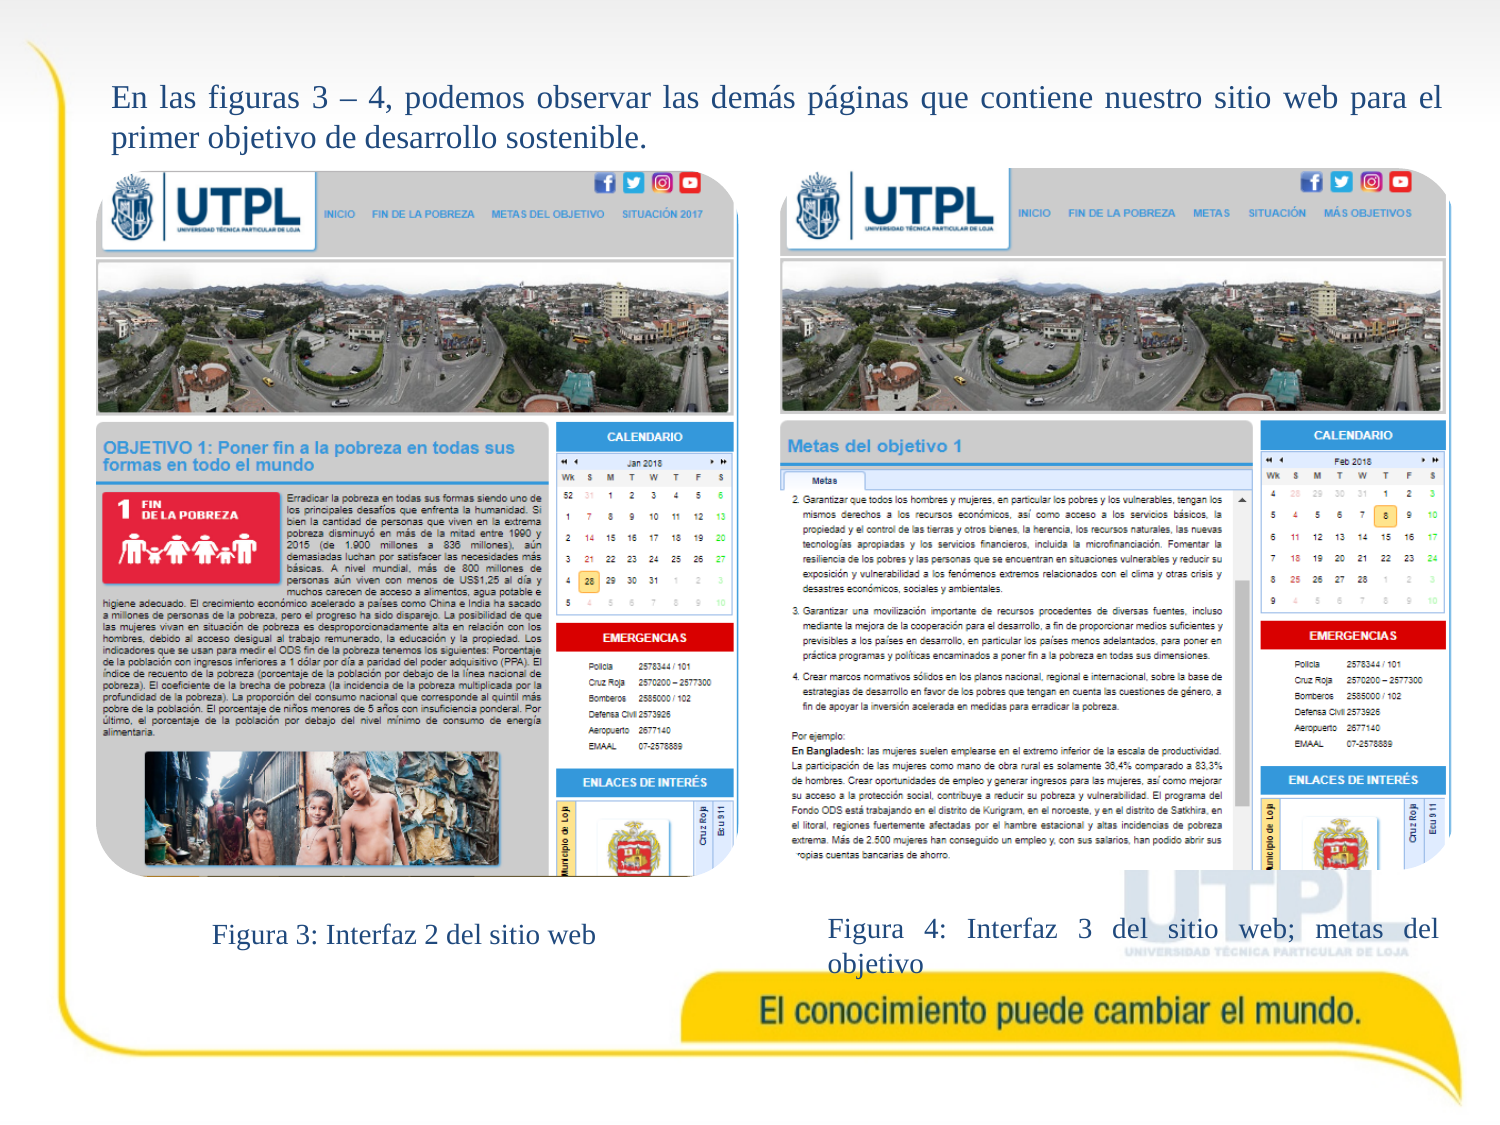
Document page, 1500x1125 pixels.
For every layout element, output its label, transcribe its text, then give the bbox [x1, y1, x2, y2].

picture [0, 0, 1500, 1125]
text_box Figura 3: Interfaz 2 del sitio web [196, 907, 694, 981]
text_box En las figuras 3 – 4, podemos observar las demás páginas que contiene nuestro sitio web para el primer objetivo de desarrollo sostenible. [95, 67, 1461, 164]
text_box Figura 4: Interfaz 3 del sitio web; metas del objetivo [812, 902, 1456, 976]
